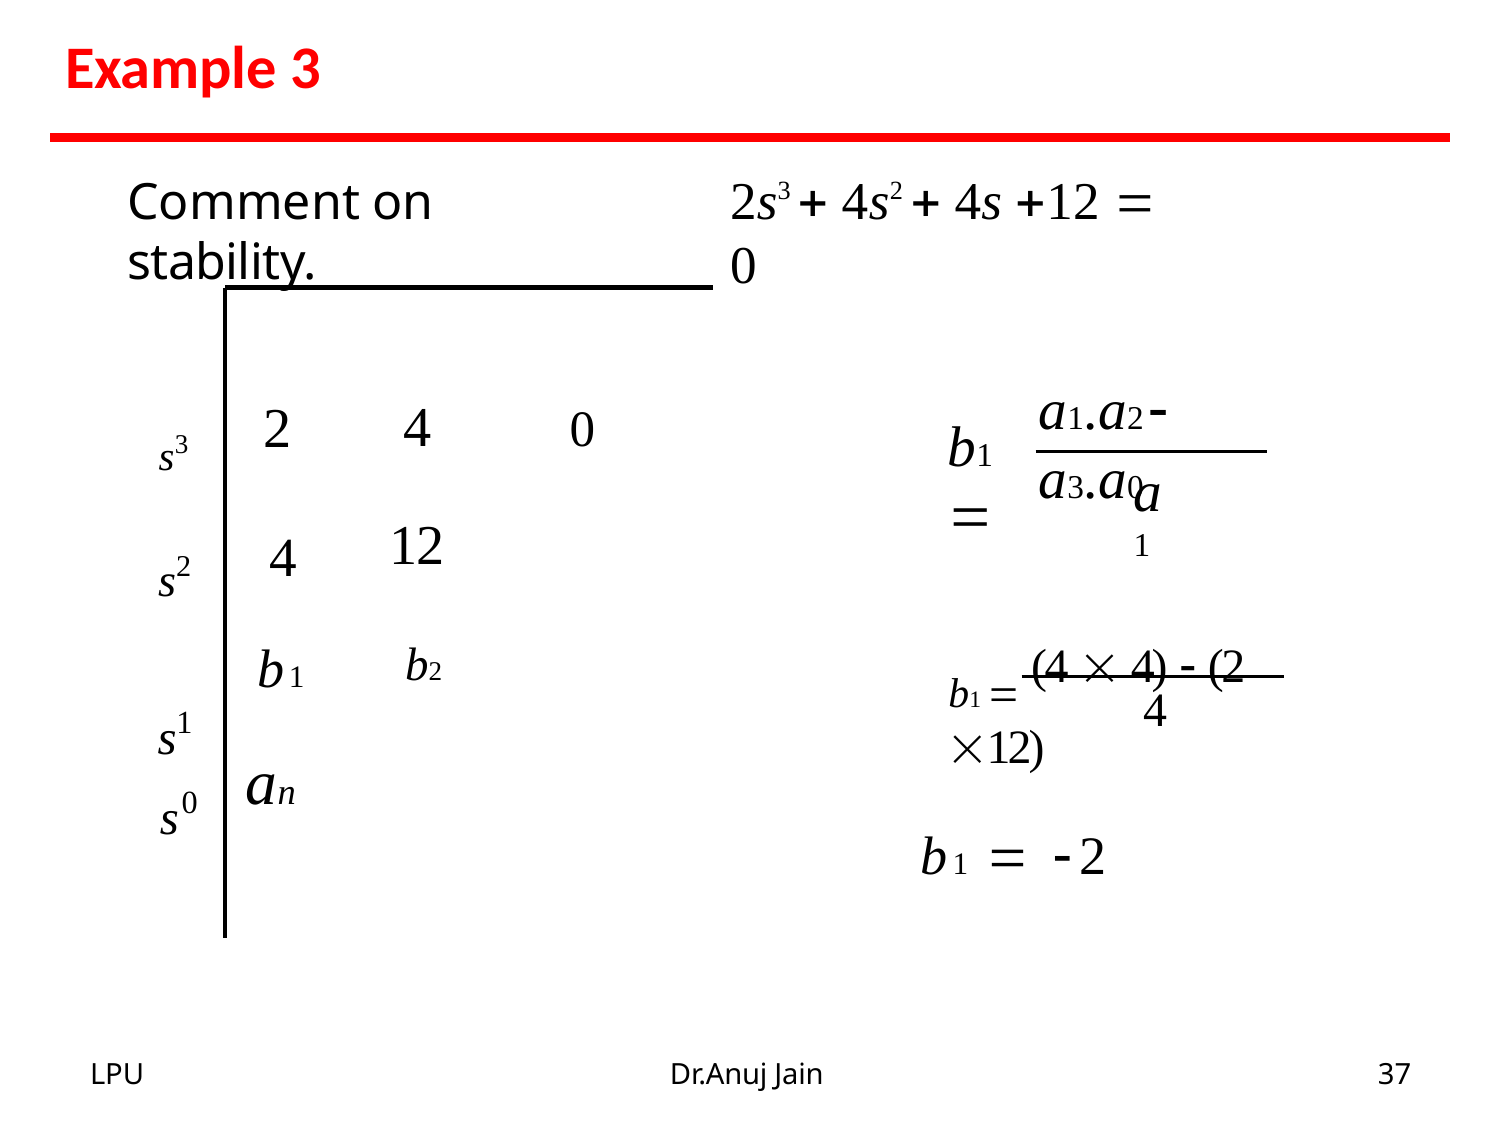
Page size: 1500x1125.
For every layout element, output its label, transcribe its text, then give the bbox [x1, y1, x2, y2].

title Example 3 [62, 138, 325, 217]
text_box 4 b1 an [243, 518, 309, 818]
title Example 3 [62, 26, 325, 137]
text_box s0 [153, 727, 209, 844]
text_box s2 s1 [151, 495, 197, 764]
text_box a1 [1131, 451, 1174, 563]
text_box s3 [152, 380, 198, 479]
text_box a1.a2  a3.a0 [1036, 370, 1267, 511]
text_box 2 [261, 388, 292, 459]
text_box b1  [945, 406, 1025, 547]
slide_number Dr.Anuj Jain [667, 1053, 833, 1125]
text_box b1  2 [918, 818, 1117, 886]
footer LPU [87, 1053, 227, 1125]
text_box 12 [387, 506, 446, 577]
text_box 4 [1141, 676, 1167, 736]
text_box 0 [567, 393, 600, 457]
text_box 4 [401, 388, 434, 458]
text_box Comment on stability. [125, 167, 608, 290]
slide_number 37 [1371, 1053, 1417, 1125]
text_box b1  (4  4)  (2 12) [942, 608, 1289, 773]
text_box b2 [403, 631, 444, 691]
text_box 2s3  4s2  4s 12  0 [719, 164, 1186, 295]
